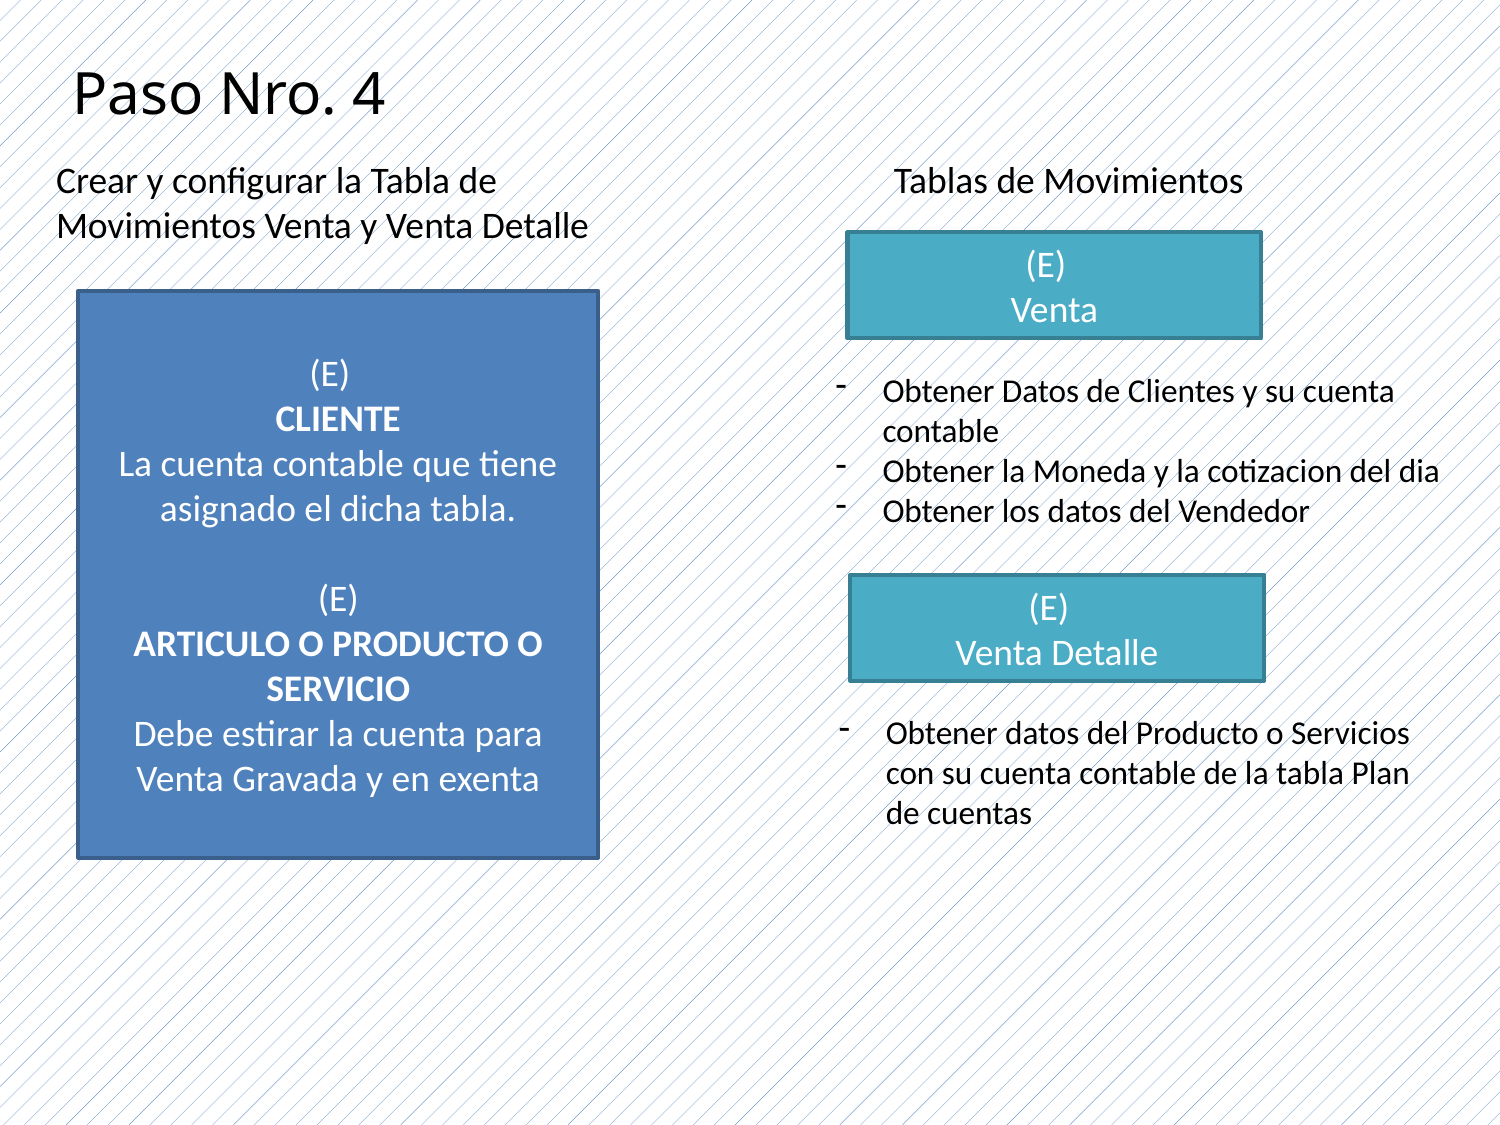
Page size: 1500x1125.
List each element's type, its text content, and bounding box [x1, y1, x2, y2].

text_box Paso Nro. 4 [57, 49, 502, 135]
text_box (E) Venta [845, 230, 1263, 340]
text_box Obtener Datos de Clientes y su cuenta contable Obtener la Moneda y la cotizacion del dia Obtener los datos del Vendedor [820, 361, 1500, 537]
text_box Crear y configurar la Tabla de Movimientos Venta y Venta Detalle [41, 148, 622, 254]
text_box Tablas de Movimientos [856, 148, 1282, 209]
text_box (E) CLIENTE La cuenta contable que tiene asignado el dicha tabla. (E) ARTICULO O PRODUCTO O SERVICIO Debe estirar la cuenta para Venta Gravada y en exenta [76, 289, 600, 860]
text_box Obtener datos del Producto o Servicios con su cuenta contable de la tabla Plan de cuentas [824, 704, 1459, 839]
text_box (E) Venta Detalle [848, 573, 1266, 683]
